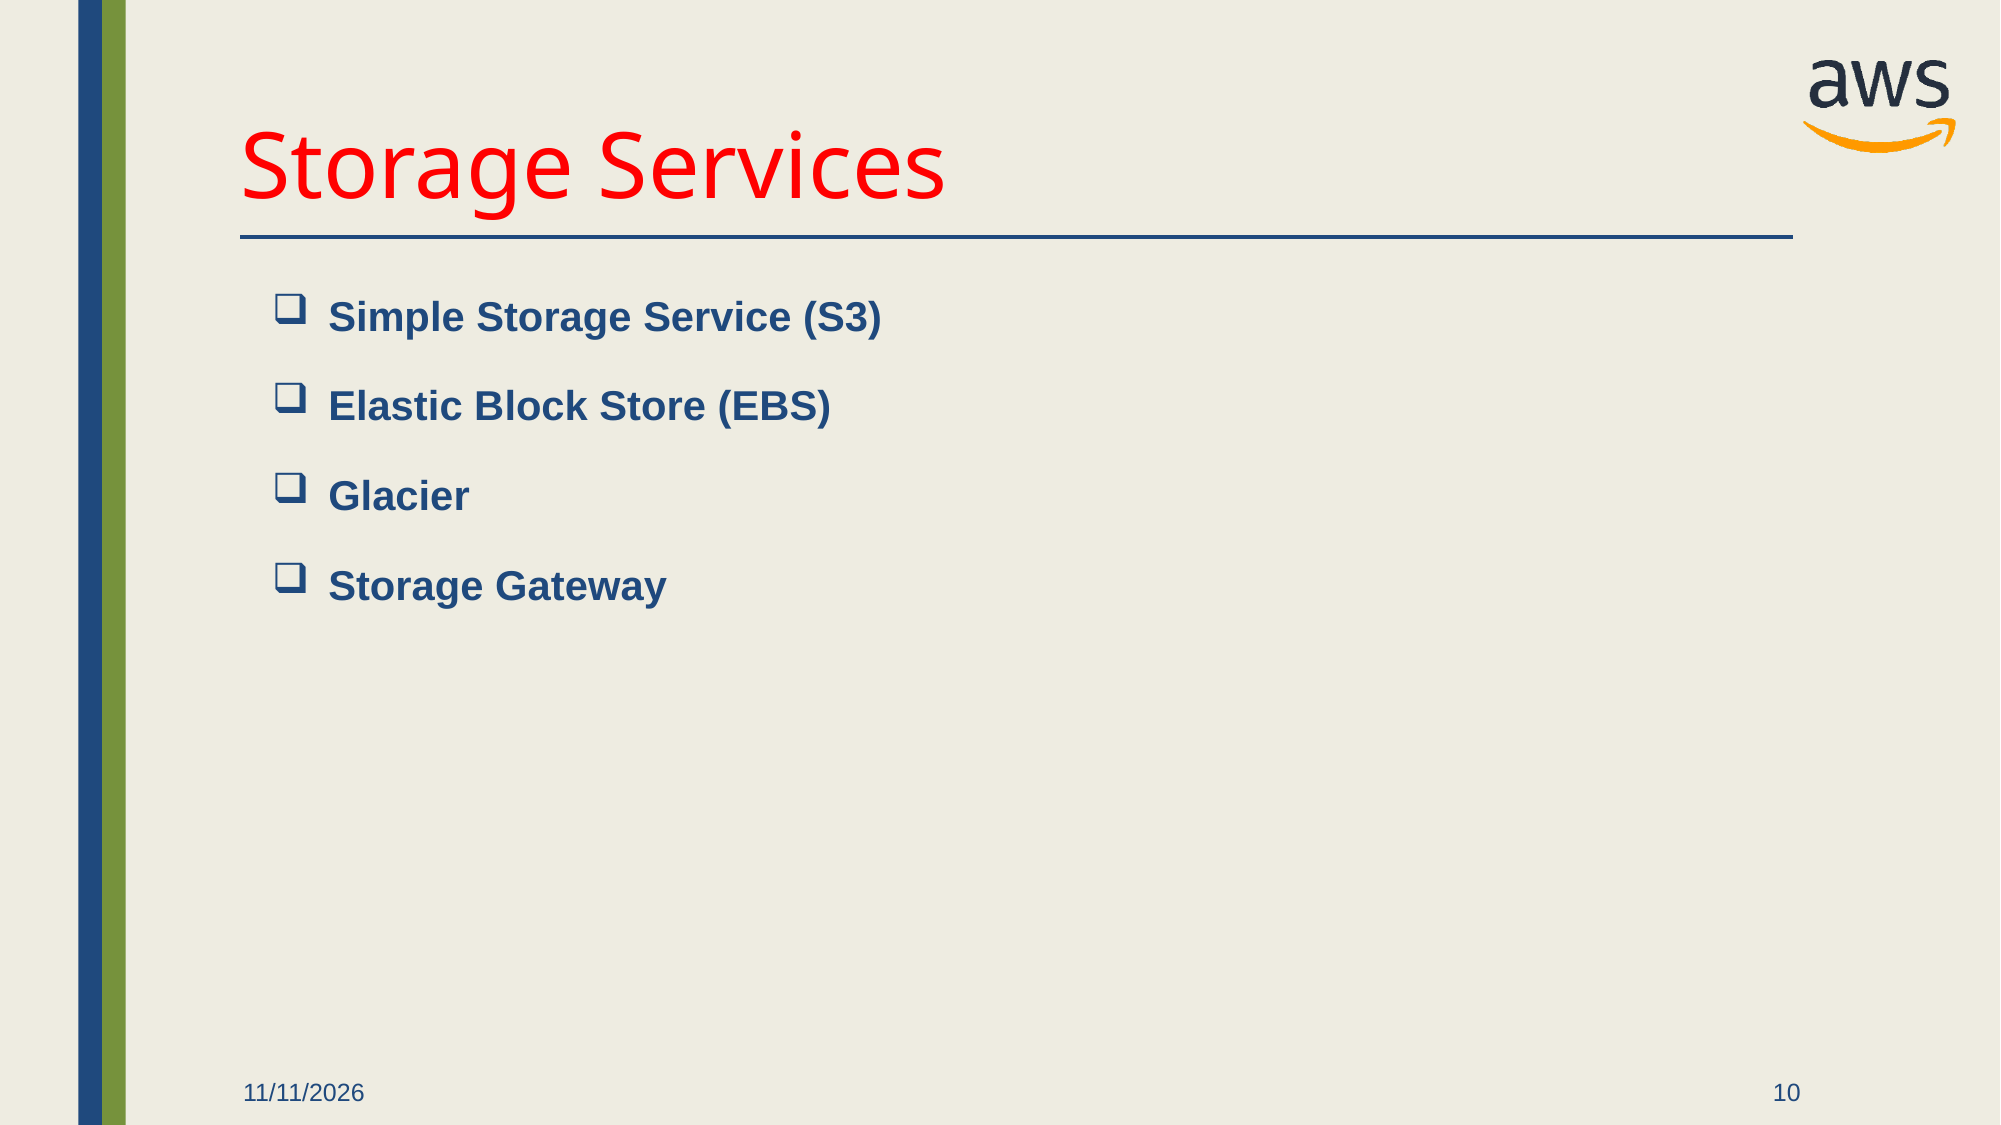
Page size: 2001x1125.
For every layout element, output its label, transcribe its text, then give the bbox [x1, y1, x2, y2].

list Simple Storage Service (S3) Elastic Block Store (EBS) Glacier Storage Gateway [170, 257, 1746, 1087]
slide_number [228, 1058, 426, 1125]
slide_number 10 [1553, 1058, 1816, 1125]
title Storage Services [225, 112, 1800, 231]
picture [1799, 21, 1957, 179]
